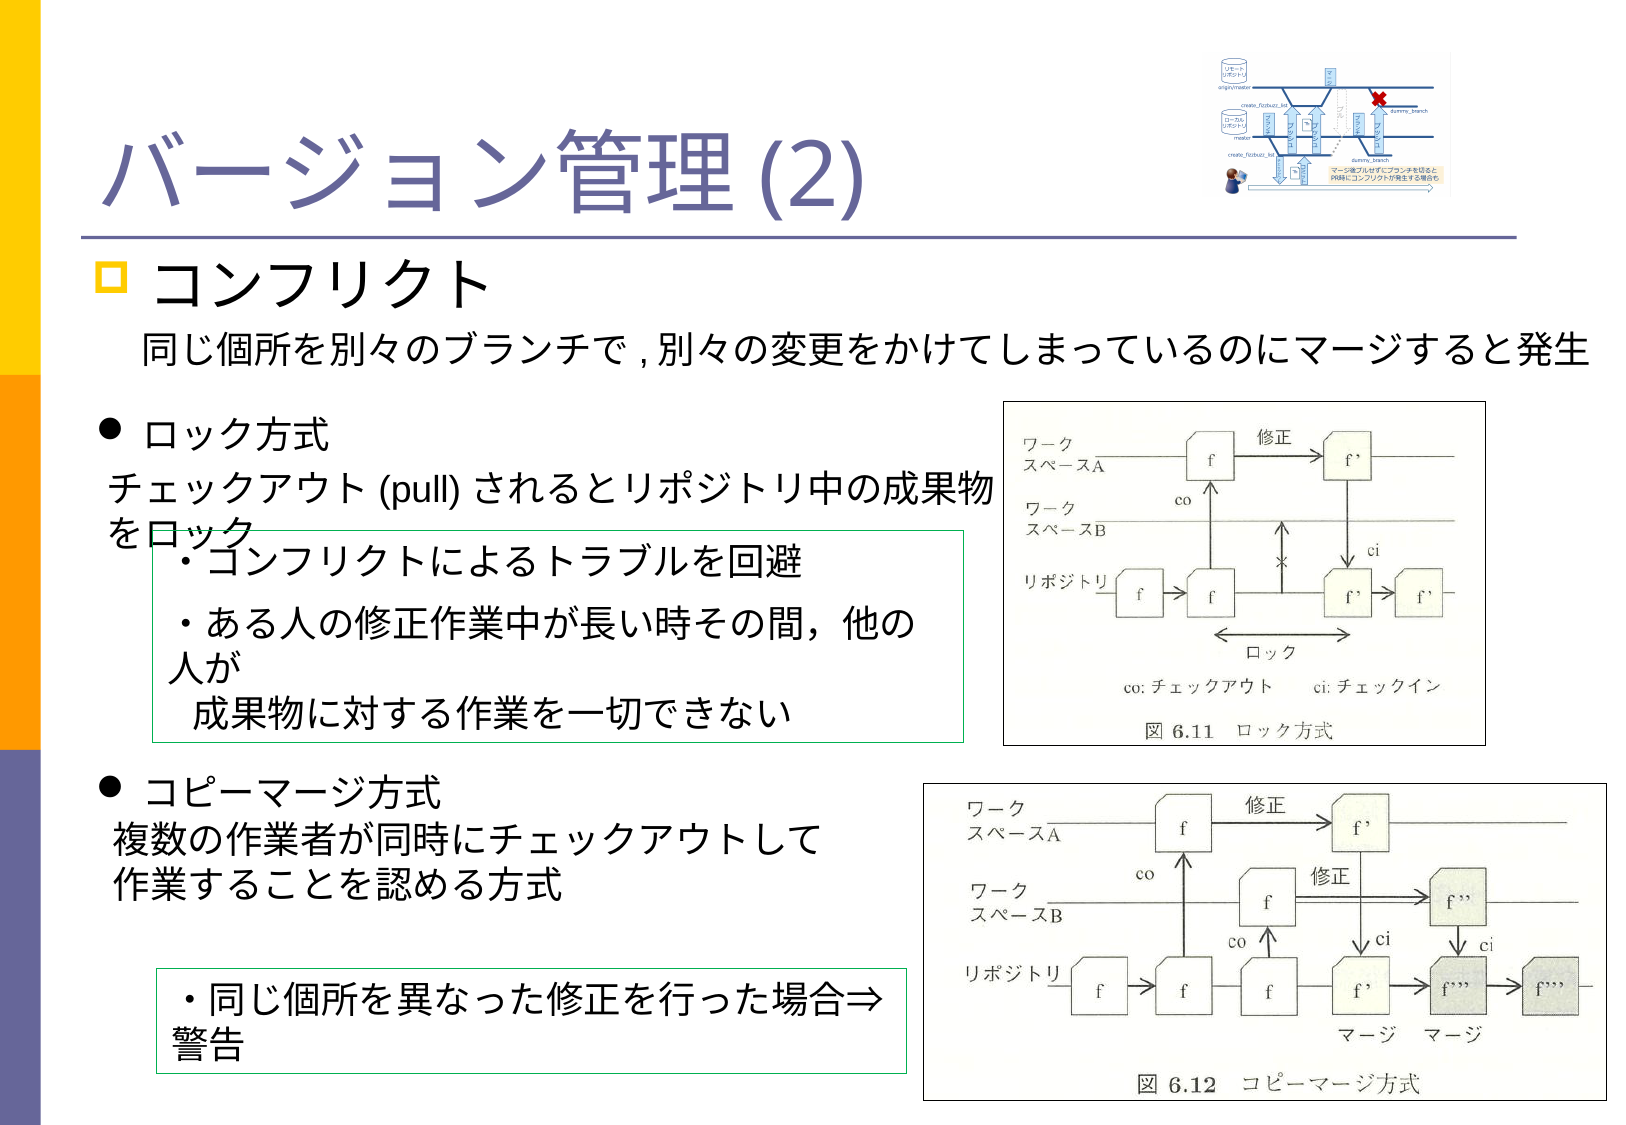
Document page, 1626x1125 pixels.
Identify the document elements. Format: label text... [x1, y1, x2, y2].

picture [1002, 400, 1486, 746]
text_box ・同じ個所を異なった修正を行った場合⇒警告 [156, 968, 907, 1074]
picture [923, 783, 1607, 1101]
text_box コピーマージ方式 [81, 761, 755, 822]
text_box チェックアウト(pull)されるとリポジトリ中の成果物をロック [92, 457, 997, 562]
list コンフリクト 同じ個所を別々のブランチで,別々の変更をかけてしまっているのにマージすると発生 [76, 240, 1621, 352]
title バージョン管理(2) [81, 45, 1544, 233]
text_box 複数の作業者が同時にチェックアウトして作業することを認める方式 [97, 809, 874, 914]
text_box ・コンフリクトによるトラブルを回避 ・ある人の修正作業中が長い時その間，他の人が 成果物に対する作業を一切できない [152, 530, 964, 743]
picture [1201, 52, 1451, 197]
text_box ロック方式 [81, 403, 991, 464]
